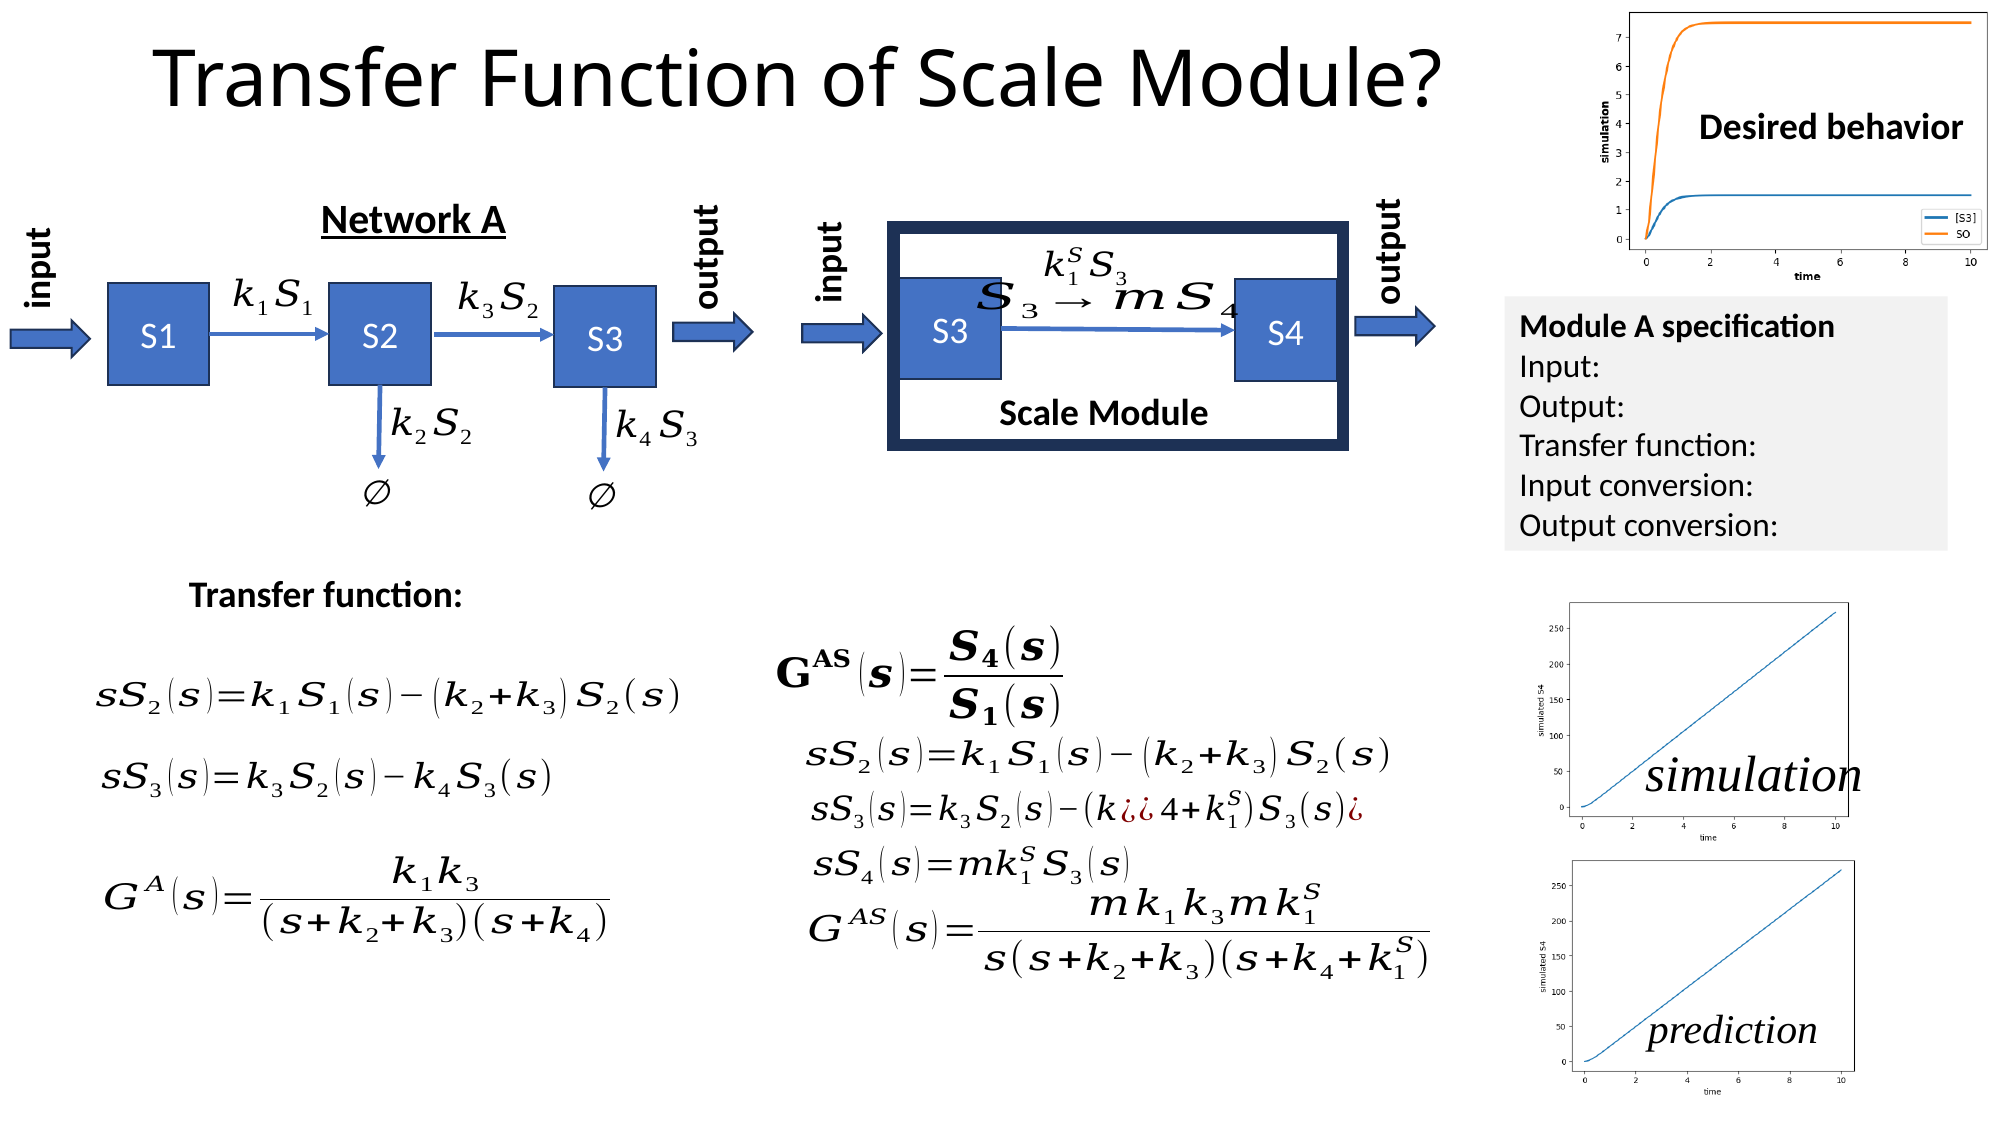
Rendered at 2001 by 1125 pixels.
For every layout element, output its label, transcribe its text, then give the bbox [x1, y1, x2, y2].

text_box S1 [107, 282, 210, 386]
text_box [1532, 598, 1864, 847]
text_box input [5, 212, 65, 325]
text_box S3 [898, 277, 1002, 380]
text_box Scale Module [984, 380, 1225, 441]
text_box Scale Network [892, 227, 1344, 446]
text_box input [796, 206, 857, 319]
text_box Network A [306, 184, 522, 250]
text_box S3 [553, 285, 657, 388]
text_box [1354, 305, 1437, 347]
text_box output [672, 189, 733, 326]
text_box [775, 621, 1435, 1070]
text_box [672, 311, 755, 353]
text_box S2 [328, 282, 432, 386]
text_box S4 [1234, 278, 1338, 382]
text_box [801, 312, 884, 355]
picture [1592, 4, 1994, 290]
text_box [65, 562, 681, 947]
text_box [9, 317, 92, 360]
text_box output [1354, 183, 1415, 320]
title Transfer Function of Scale Module? [137, 25, 1472, 137]
picture [1533, 855, 1859, 1102]
